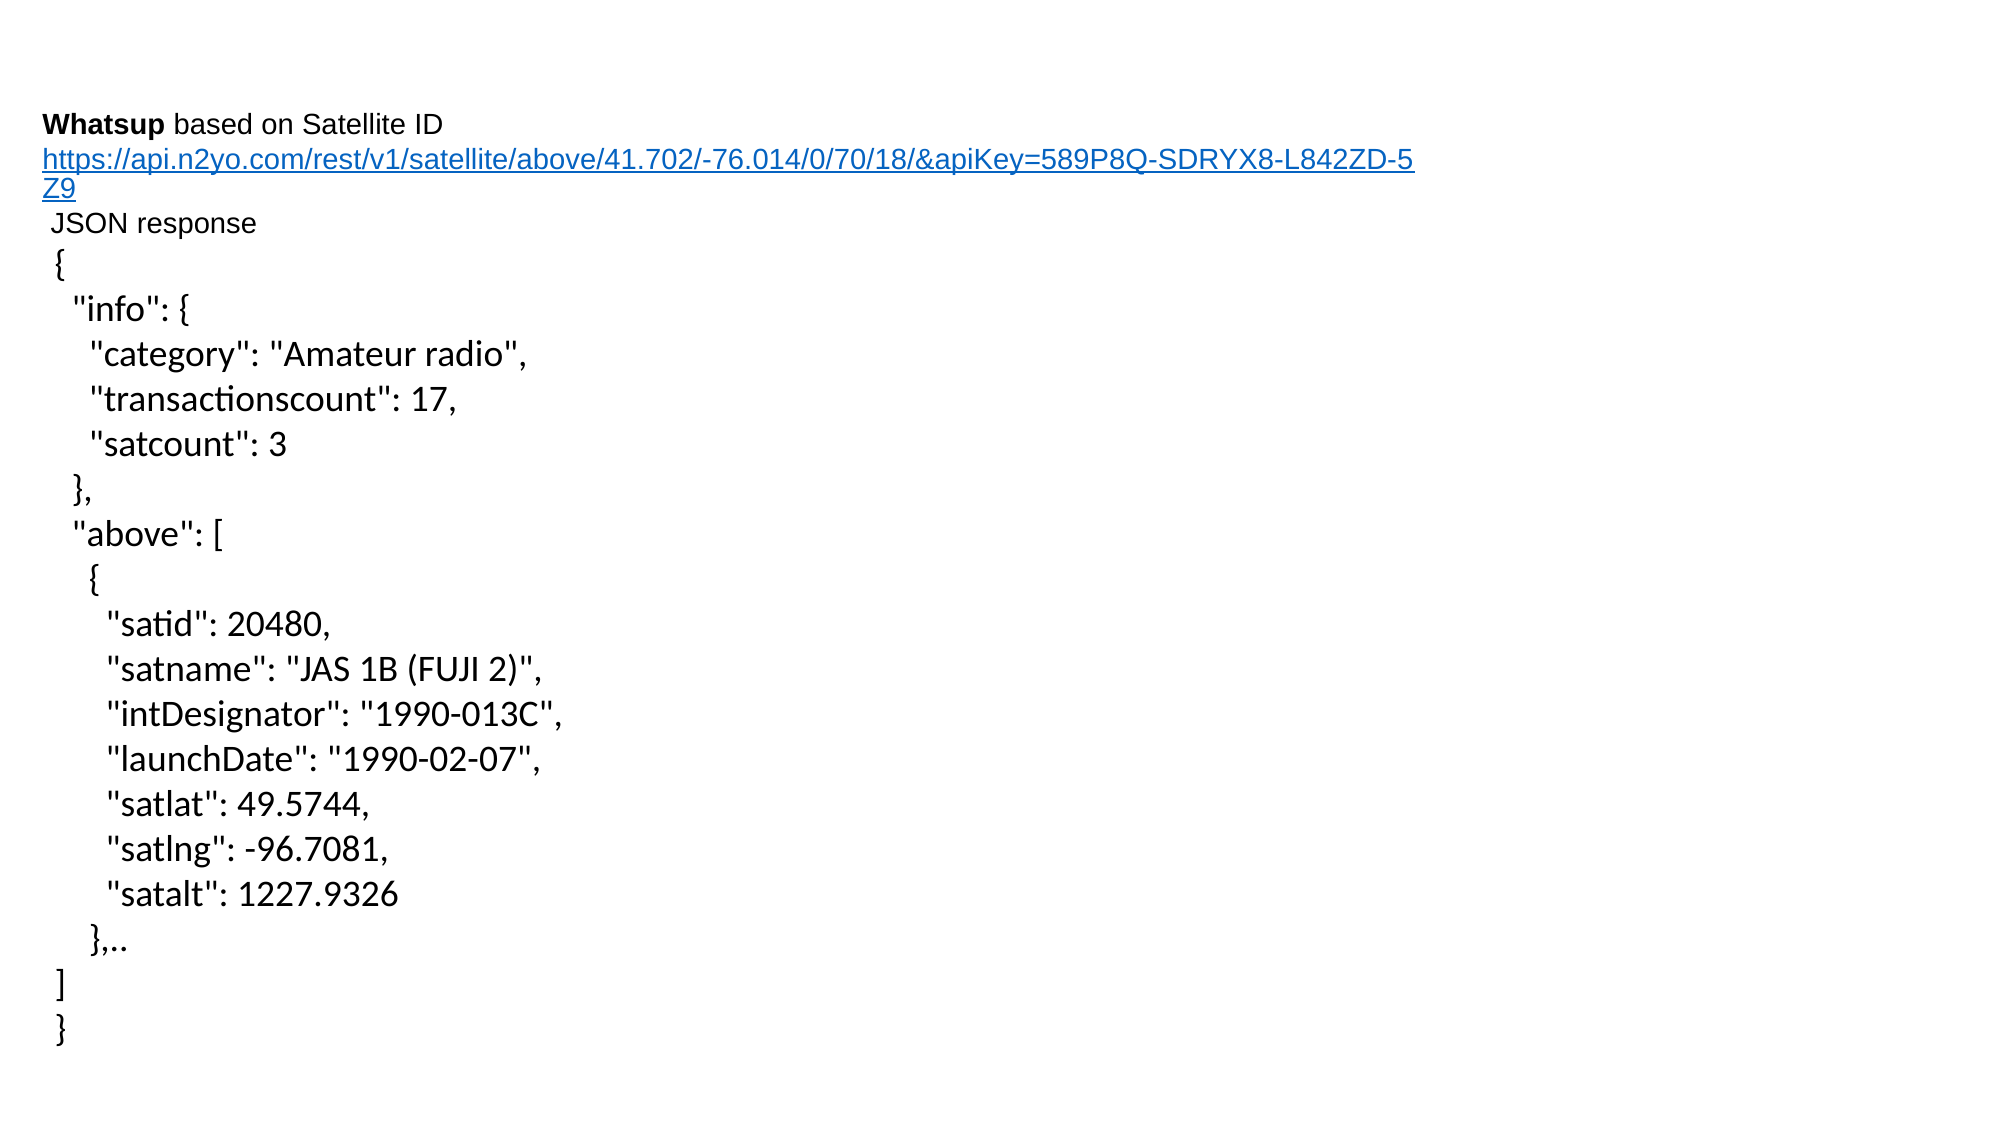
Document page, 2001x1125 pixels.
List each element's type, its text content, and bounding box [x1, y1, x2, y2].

text_box Whatsup based on Satellite ID https://api.n2yo.com/rest/v1/satellite/above/41.702/-76.014/0/70/18/&apiKey=589P8Q-SDRYX8-L842ZD-5Z9 JSON response [27, 97, 1431, 218]
text_box { "info": { "category": "Amateur radio", "transactionscount": 17, "satcount": 3 }, "above": [ { "satid": 20480, "satname": "JAS 1B (FUJI 2)", "intDesignator": "1990-013C", "launchDate": "1990-02-07", "satlat": 49.5744, "satlng": -96.7081, "satalt": 1227.9326 },.. ] } [39, 231, 697, 1056]
